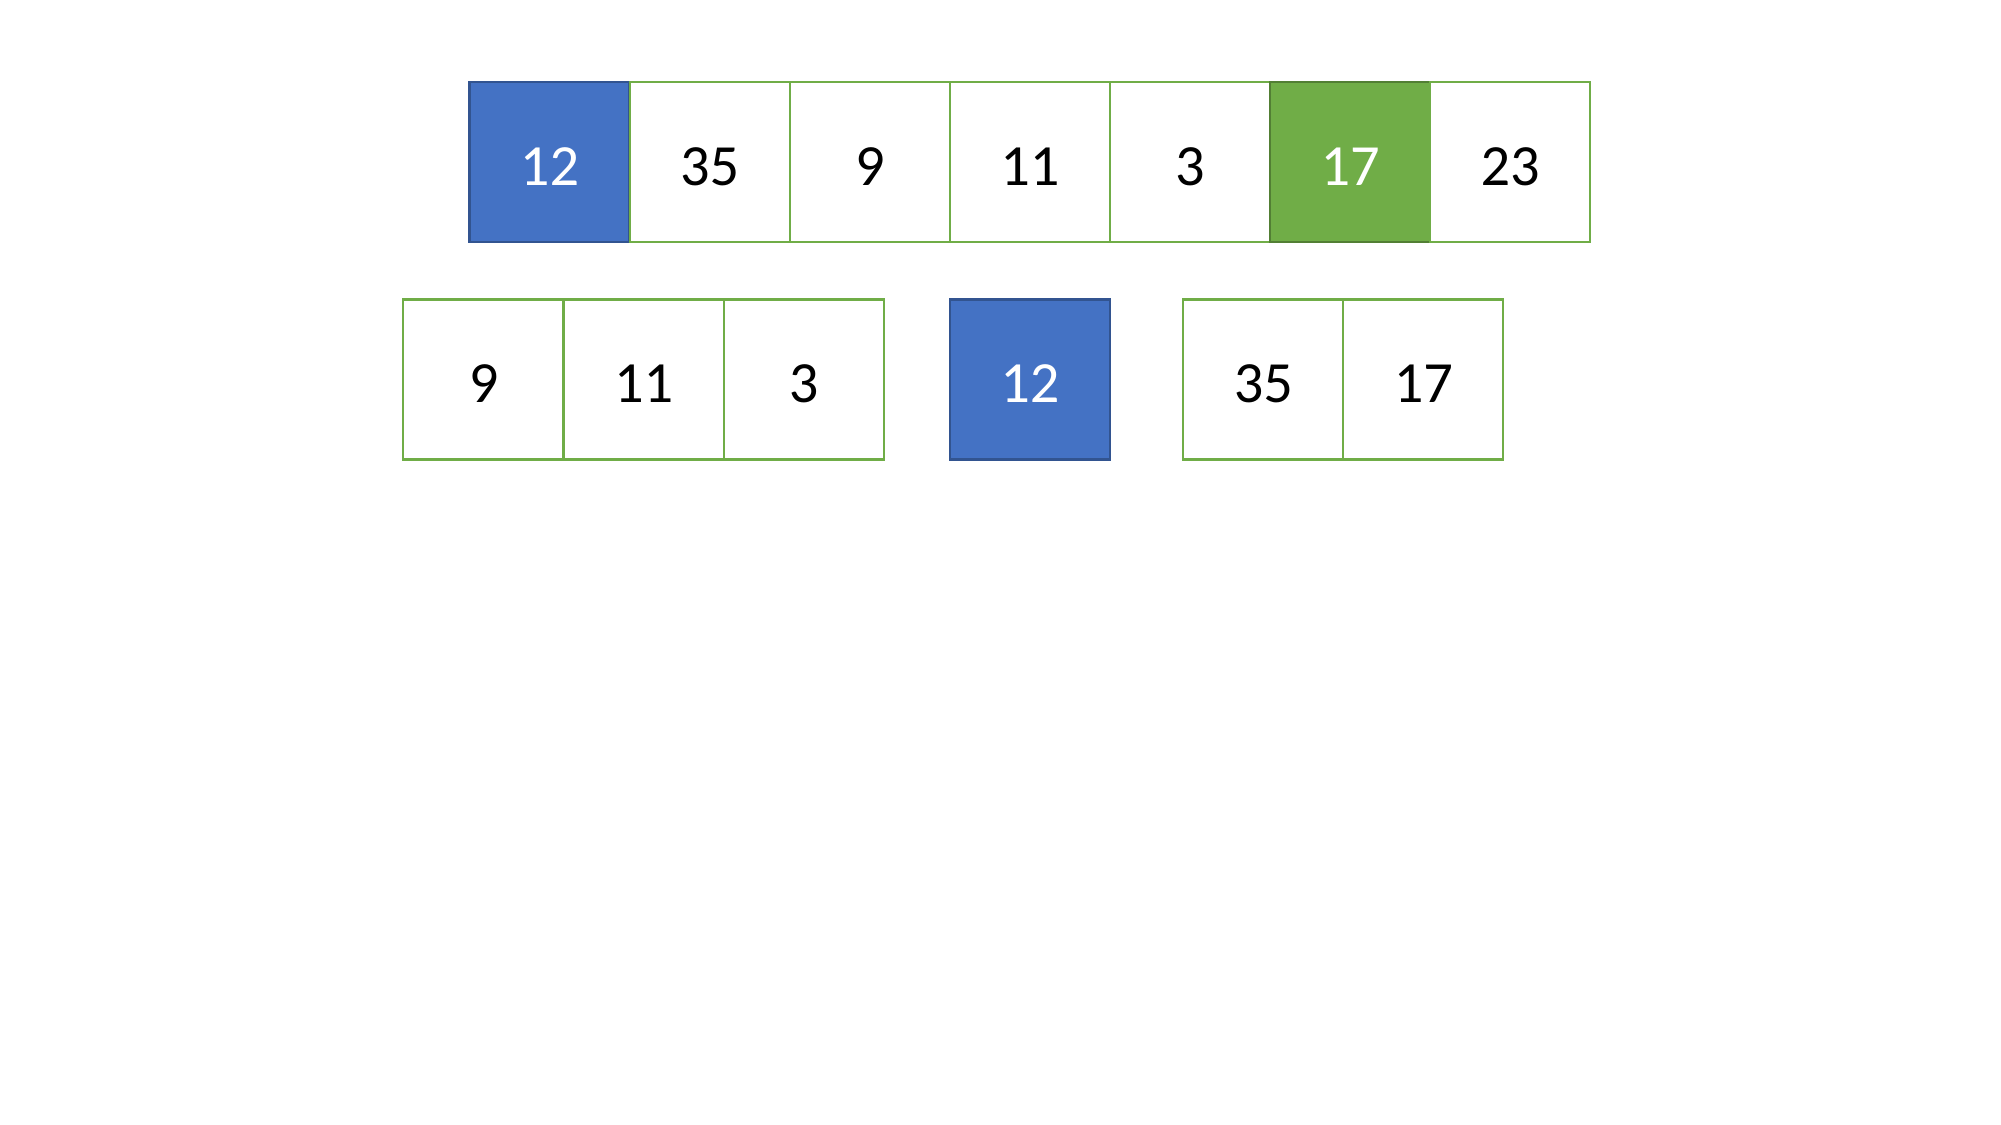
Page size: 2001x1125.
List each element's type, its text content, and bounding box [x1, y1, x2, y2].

text_box 3 [723, 298, 885, 461]
text_box 11 [563, 298, 723, 461]
text_box 23 [1429, 81, 1591, 243]
text_box 11 [949, 81, 1109, 243]
text_box 17 [1269, 81, 1429, 243]
text_box 12 [468, 81, 629, 243]
text_box 17 [1342, 298, 1504, 461]
text_box 35 [629, 81, 789, 243]
text_box 9 [789, 81, 949, 243]
text_box 9 [402, 298, 563, 461]
text_box 35 [1182, 298, 1342, 461]
text_box 3 [1109, 81, 1269, 243]
text_box 12 [949, 298, 1111, 461]
